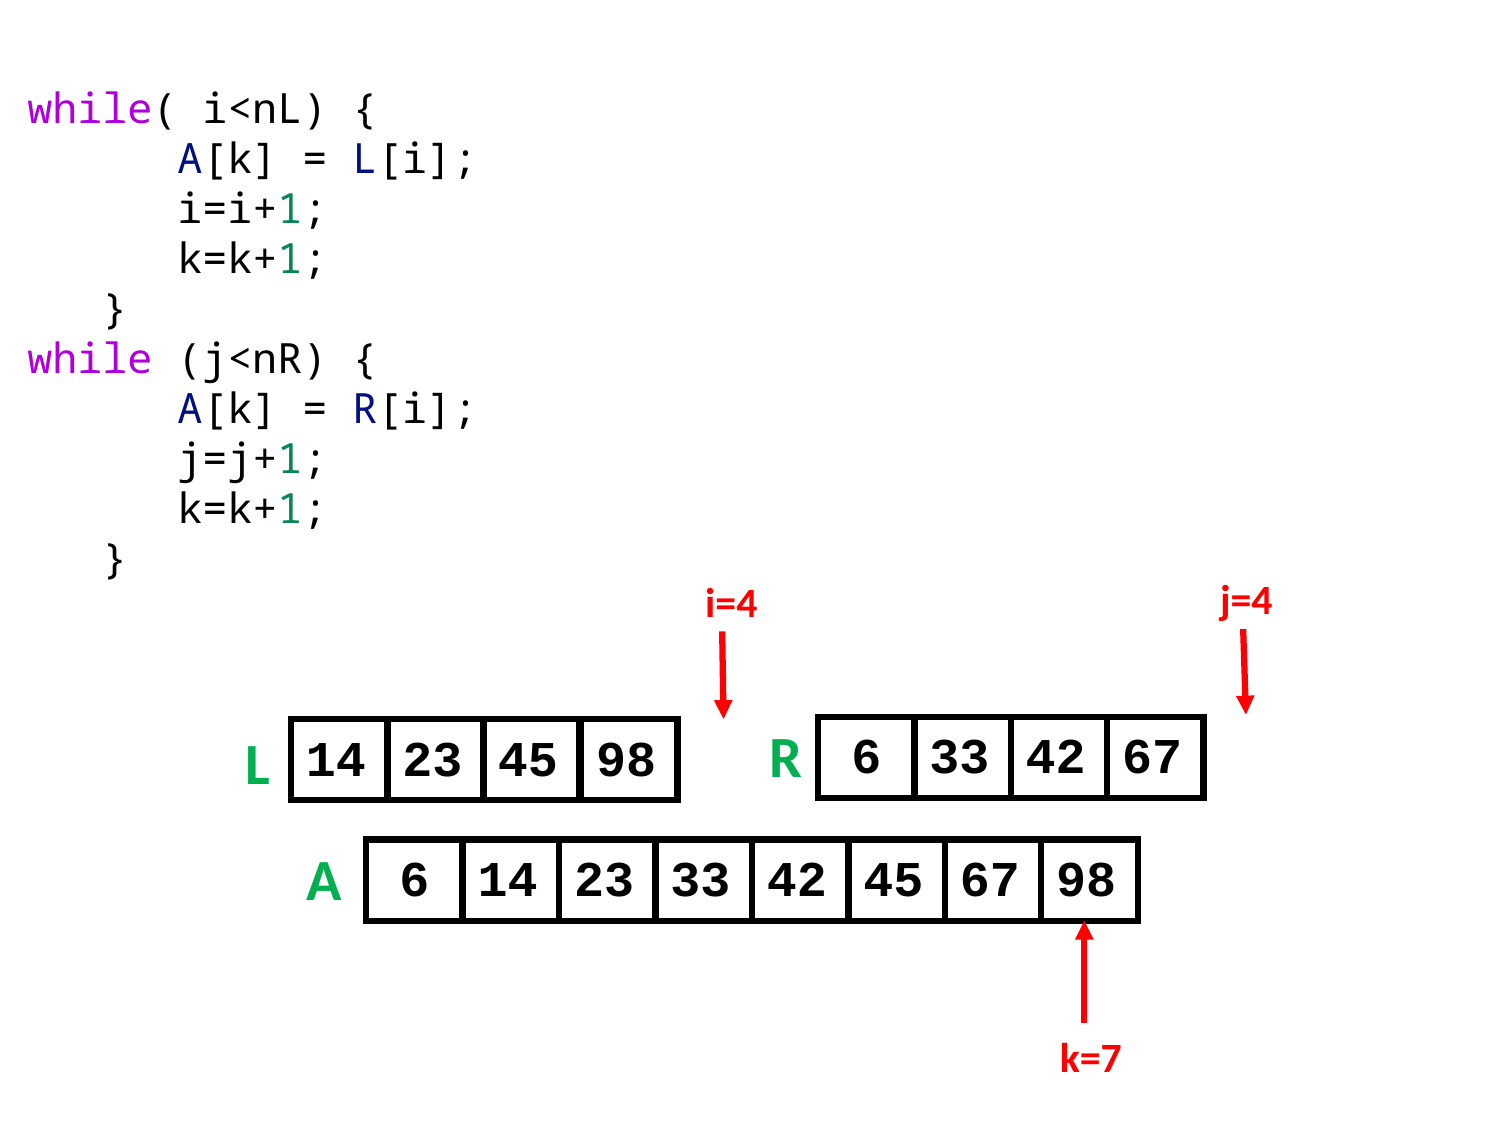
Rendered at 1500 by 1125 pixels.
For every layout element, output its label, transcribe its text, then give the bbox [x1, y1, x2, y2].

text_box k=7 [1045, 1023, 1138, 1088]
text_box 98 [581, 718, 678, 800]
text_box 45 [848, 839, 945, 921]
text_box 67 [1107, 716, 1204, 798]
text_box 33 [655, 839, 752, 921]
text_box while( i<nL) { A[k] = L[i]; i=i+1; k=k+1; } while (j<nR) { A[k] = R[i]; j=j+1; k=k+1; } [12, 74, 763, 590]
text_box 45 [483, 718, 580, 800]
text_box 6 [818, 716, 914, 798]
text_box 14 [462, 839, 559, 921]
text_box 67 [945, 839, 1041, 921]
text_box A [291, 834, 357, 920]
text_box j=4 [1205, 565, 1288, 631]
text_box 42 [752, 839, 848, 921]
text_box R [755, 712, 818, 797]
text_box i=4 [690, 568, 773, 633]
text_box 6 [366, 839, 462, 921]
text_box 23 [559, 839, 655, 921]
text_box 98 [1041, 839, 1138, 921]
text_box 23 [387, 718, 483, 800]
text_box 14 [291, 718, 387, 800]
text_box L [231, 718, 286, 804]
text_box 33 [914, 716, 1010, 798]
text_box 42 [1010, 716, 1107, 798]
